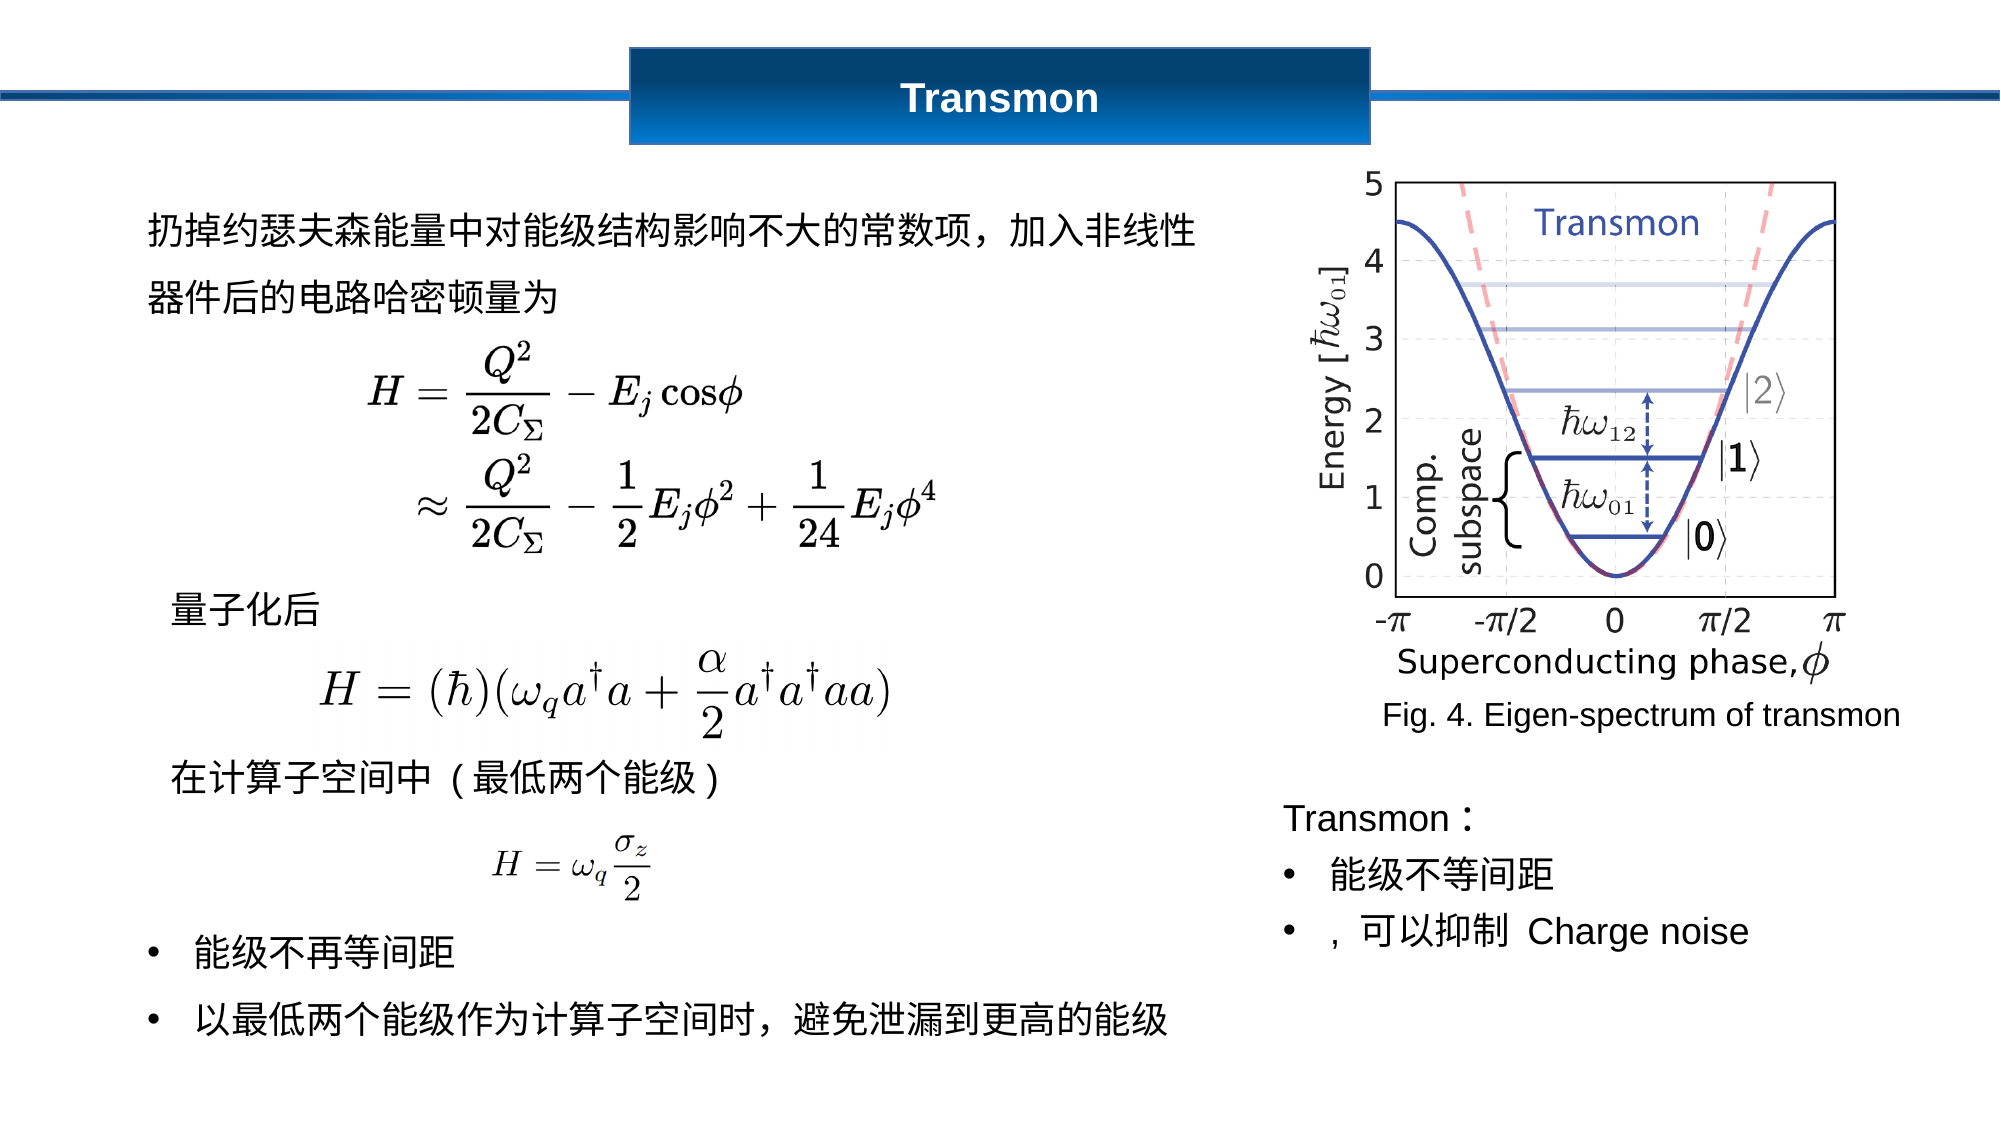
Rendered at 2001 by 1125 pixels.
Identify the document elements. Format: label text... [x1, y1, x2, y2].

text_box 在计算子空间中 (最低两个能级) [156, 747, 944, 807]
text_box 扔掉约瑟夫森能量中对能级结构影响不大的常数项，加入非线性器件后的电路哈密顿量为 [132, 176, 1214, 327]
text_box [0, 90, 631, 101]
picture [306, 635, 906, 755]
text_box 量子化后 [156, 578, 944, 638]
picture [336, 335, 959, 563]
text_box Fig. 4. Eigen-spectrum of transmon [1358, 686, 1926, 741]
picture [484, 816, 675, 916]
text_box Transmon [629, 47, 1371, 145]
picture [1287, 169, 1876, 705]
text_box [1369, 90, 2000, 101]
text_box 能级不再等间距 以最低两个能级作为计算子空间时，避免泄漏到更高的能级 [132, 898, 1256, 1049]
